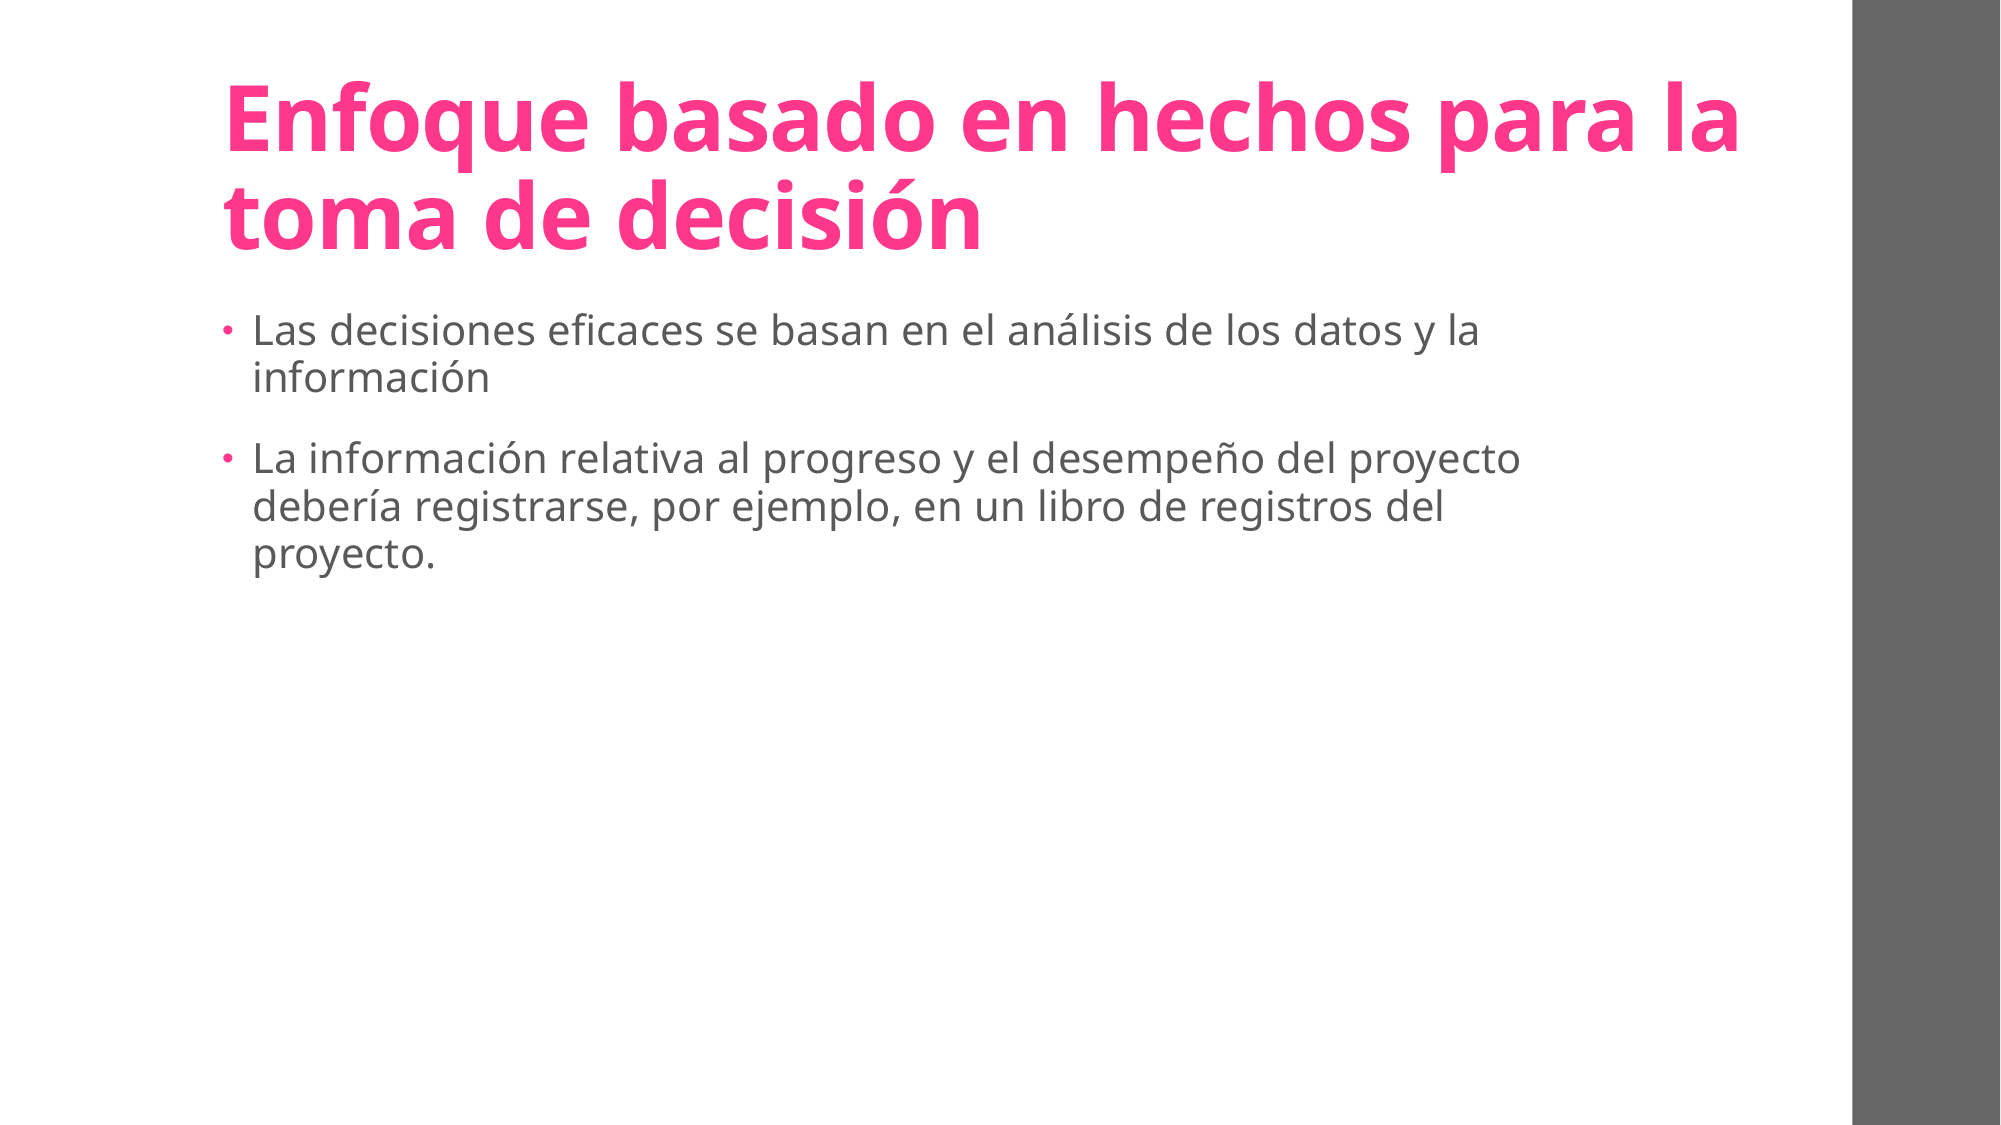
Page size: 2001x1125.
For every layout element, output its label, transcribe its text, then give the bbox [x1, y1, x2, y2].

list Las decisiones eficaces se basan en el análisis de los datos y la información La información relativa al progreso y el desempeño del proyecto debería registrarse, por ejemplo, en un libro de registros del proyecto. [206, 299, 1617, 1014]
title Enfoque basado en hechos para la toma de decisión [206, 43, 1797, 278]
